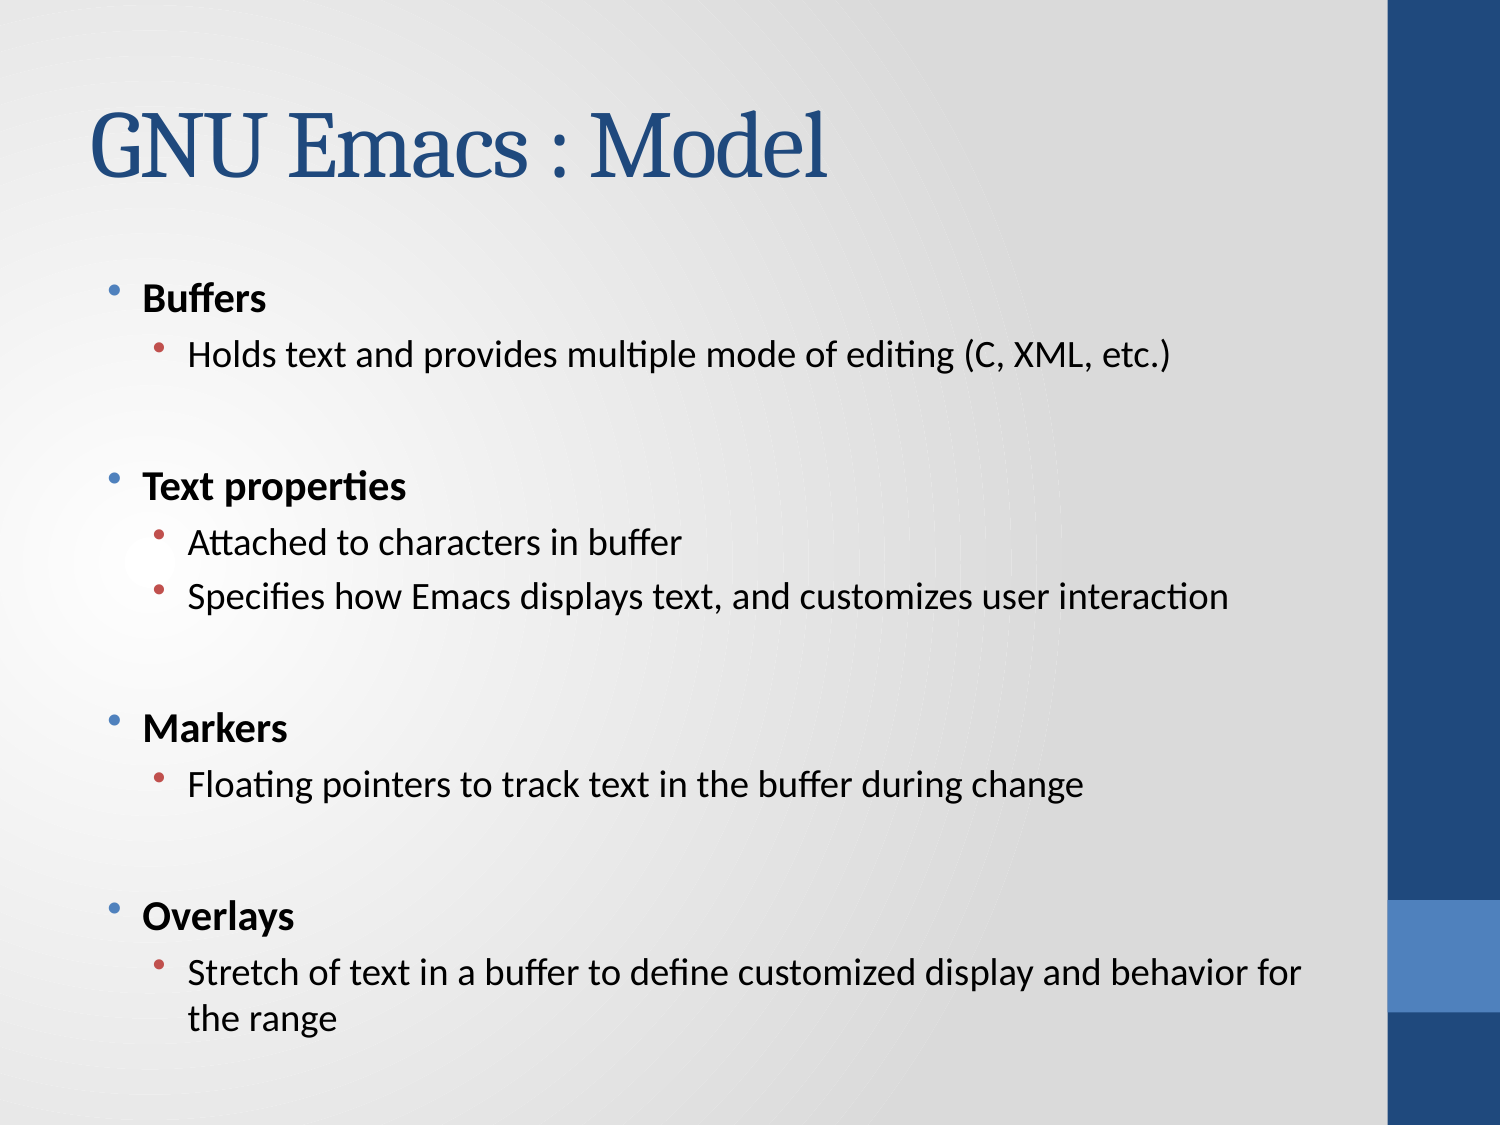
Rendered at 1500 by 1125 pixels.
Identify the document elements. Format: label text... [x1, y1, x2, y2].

title GNU Emacs : Model [75, 45, 1325, 233]
list Buffers Holds text and provides multiple mode of editing (C, XML, etc.) Text properties Attached to characters in buffer Specifies how Emacs displays text, and customizes user interaction Markers Floating pointers to track text in the buffer during change Overlays Stretch of text in a buffer to define customized display and behavior for the range [75, 262, 1325, 1050]
